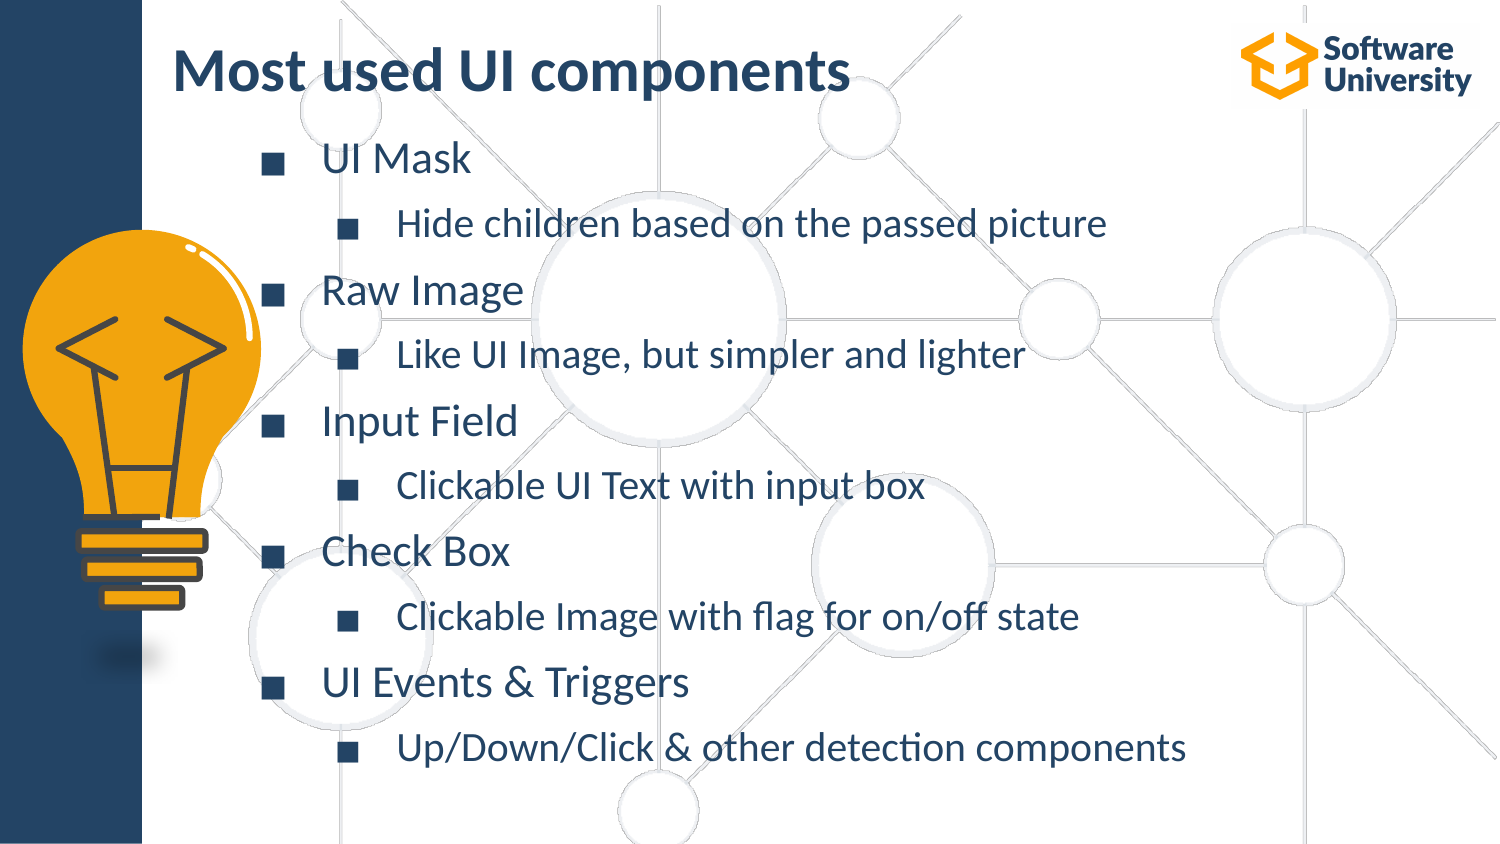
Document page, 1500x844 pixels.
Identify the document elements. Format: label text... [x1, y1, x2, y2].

title Most used UI components [159, 12, 1221, 121]
picture [142, 0, 1500, 844]
list UI Mask Hide children based on the passed picture Raw Image Like UI Image, but simpler and lighter Input Field Clickable UI Text with input box Check Box Clickable Image with flag for on/off state UI Events & Triggers Up/Down/Click & other detection components [233, 121, 1480, 804]
